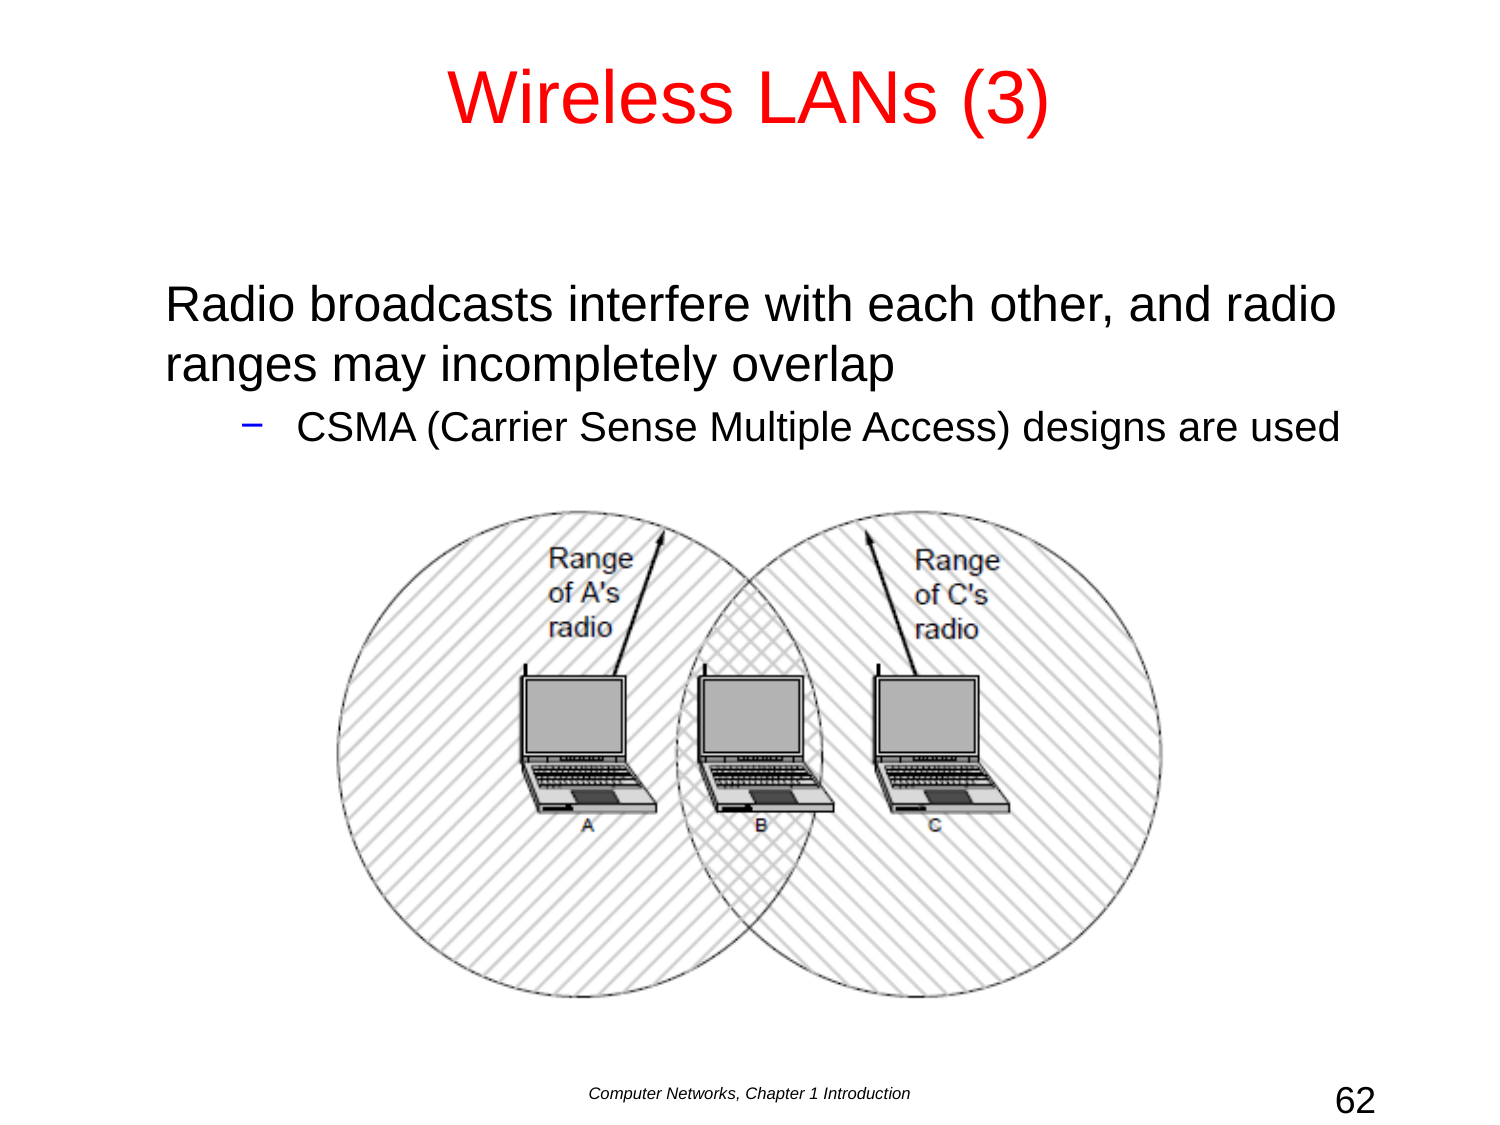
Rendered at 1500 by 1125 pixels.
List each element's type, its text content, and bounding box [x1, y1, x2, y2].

list Radio broadcasts interfere with each other, and radio ranges may incompletely overlap CSMA (Carrier Sense Multiple Access) designs are used [150, 264, 1428, 1019]
picture [318, 498, 1188, 1025]
title Wireless LANs (3) [0, 0, 1500, 188]
footer Computer Networks, Chapter 1 Introduction [0, 1074, 1500, 1125]
